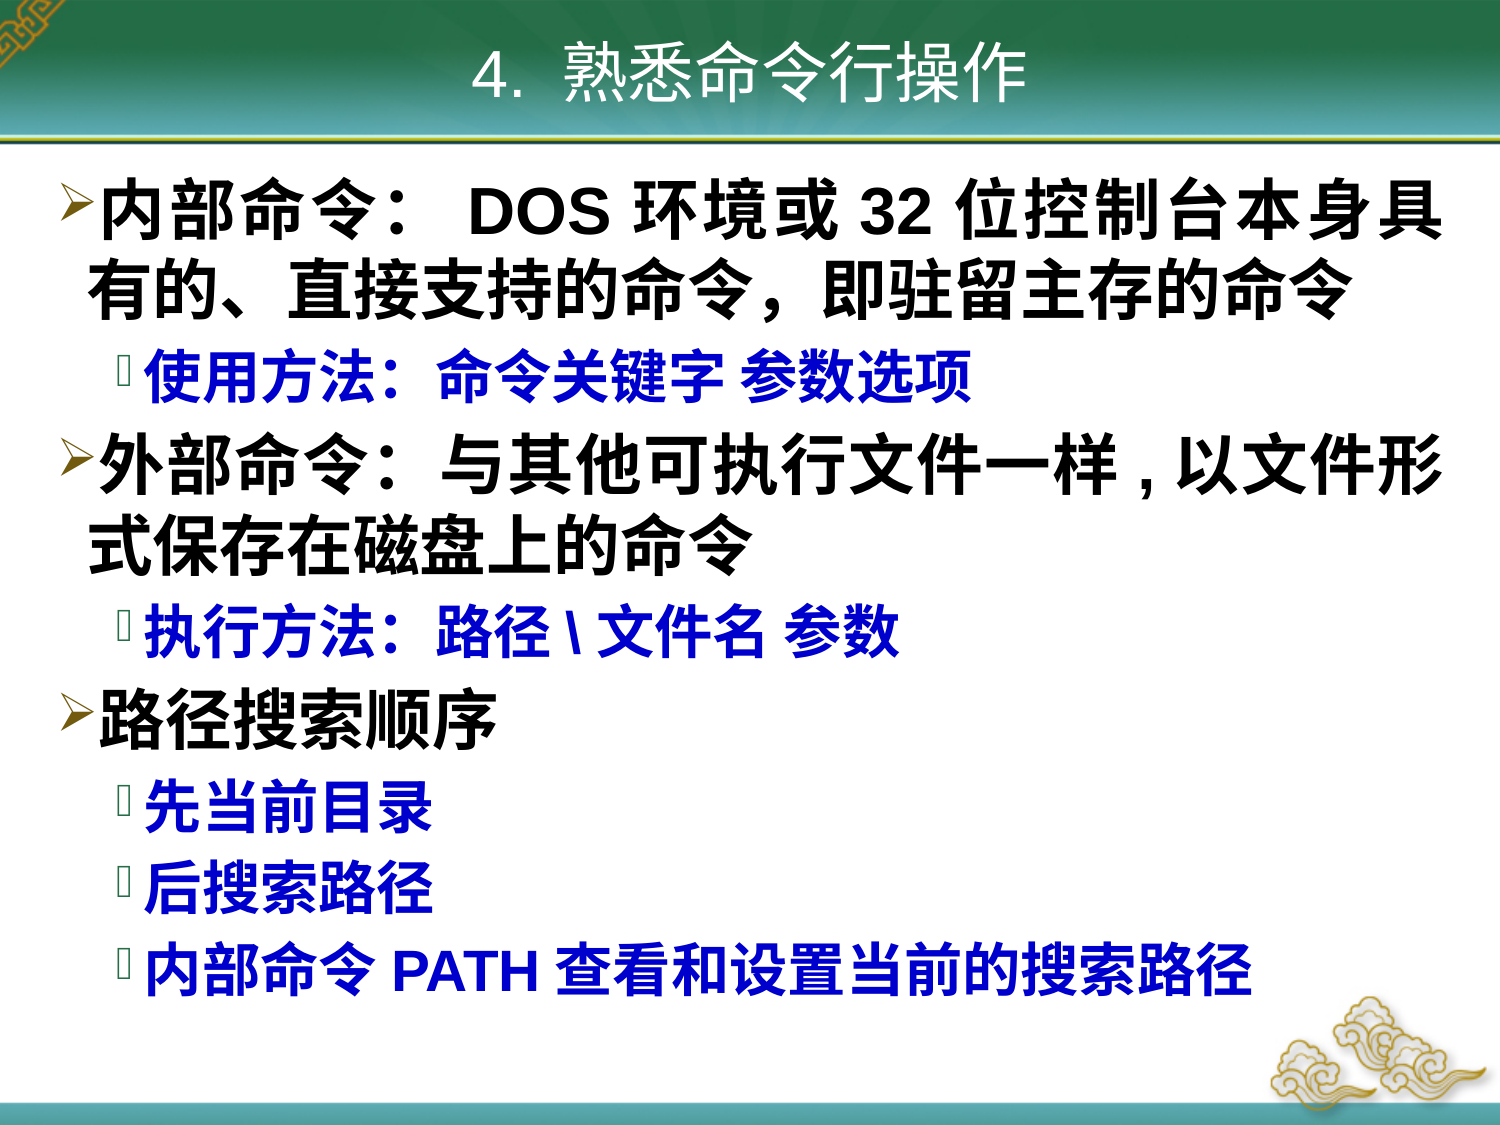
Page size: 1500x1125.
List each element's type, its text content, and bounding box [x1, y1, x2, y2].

title 4. 熟悉命令行操作 [74, 18, 1426, 124]
picture [0, 0, 1500, 1125]
list 内部命令：DOS环境或32位控制台本身具有的、直接支持的命令，即驻留主存的命令 使用方法：命令关键字 参数选项 外部命令：与其他可执行文件一样,以文件形式保存在磁盘上的命令 执行方法：路径\文件名 参数 路径搜索顺序 先当前目录 后搜索路径 内部命令PATH查看和设置当前的搜索路径 [40, 160, 1460, 1059]
